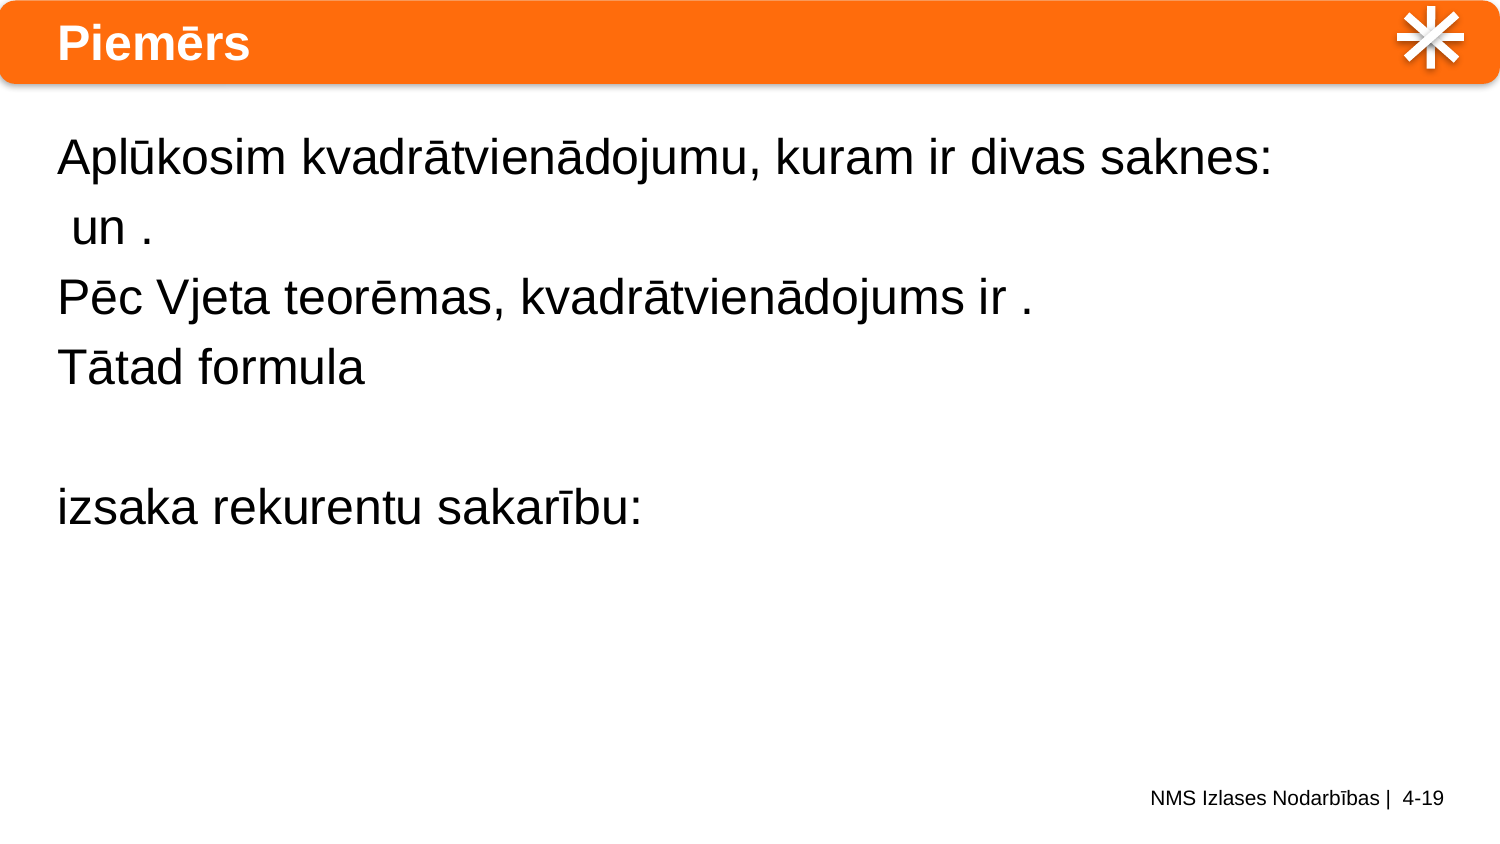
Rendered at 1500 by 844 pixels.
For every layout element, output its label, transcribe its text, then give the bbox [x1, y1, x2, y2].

title Piemērs [56, 10, 1383, 73]
